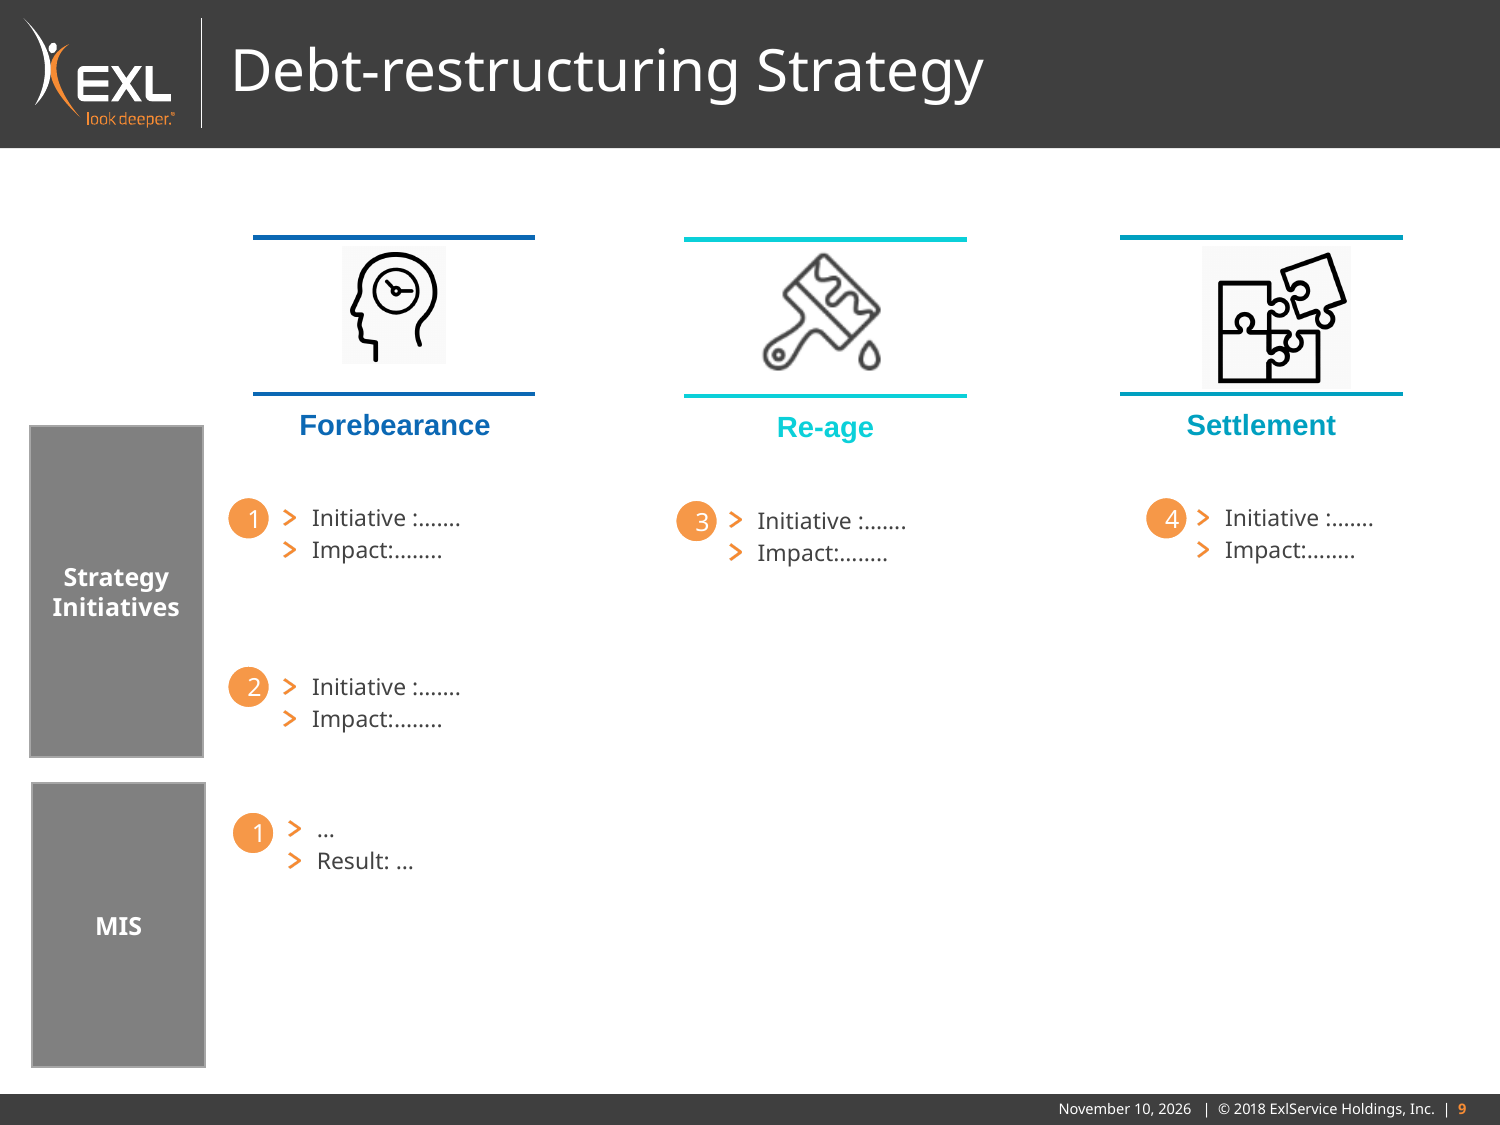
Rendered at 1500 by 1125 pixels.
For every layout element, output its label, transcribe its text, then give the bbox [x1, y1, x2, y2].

picture [288, 820, 301, 837]
text_box MIS [32, 783, 206, 1067]
text_box 1 [230, 810, 276, 856]
picture [729, 511, 742, 528]
picture [1197, 509, 1209, 526]
text_box Initiative :……. Impact:…….. [268, 495, 623, 614]
picture [288, 852, 301, 869]
picture [283, 710, 296, 727]
picture [342, 246, 446, 364]
picture [283, 678, 296, 695]
text_box Initiative :……. Impact:…….. [714, 498, 1069, 617]
text_box Initiative :……. Impact:…….. [1181, 495, 1500, 614]
picture [1202, 246, 1352, 389]
text_box 4 [1143, 495, 1189, 541]
text_box 2 [226, 664, 272, 710]
text_box 1 [226, 495, 272, 541]
text_box Settlement [1135, 403, 1388, 449]
picture [729, 543, 742, 561]
picture [283, 509, 296, 526]
text_box Re-age [671, 400, 979, 451]
text_box 3 [674, 498, 720, 544]
picture [756, 246, 892, 385]
list Debt-restructuring Strategy [214, 0, 1471, 149]
text_box Initiative :……. Impact:…….. [268, 665, 623, 784]
picture [1197, 541, 1209, 558]
text_box … Result: … [273, 806, 598, 925]
picture [283, 541, 296, 558]
text_box Forebearance [240, 398, 550, 449]
text_box Strategy Initiatives [30, 425, 203, 757]
